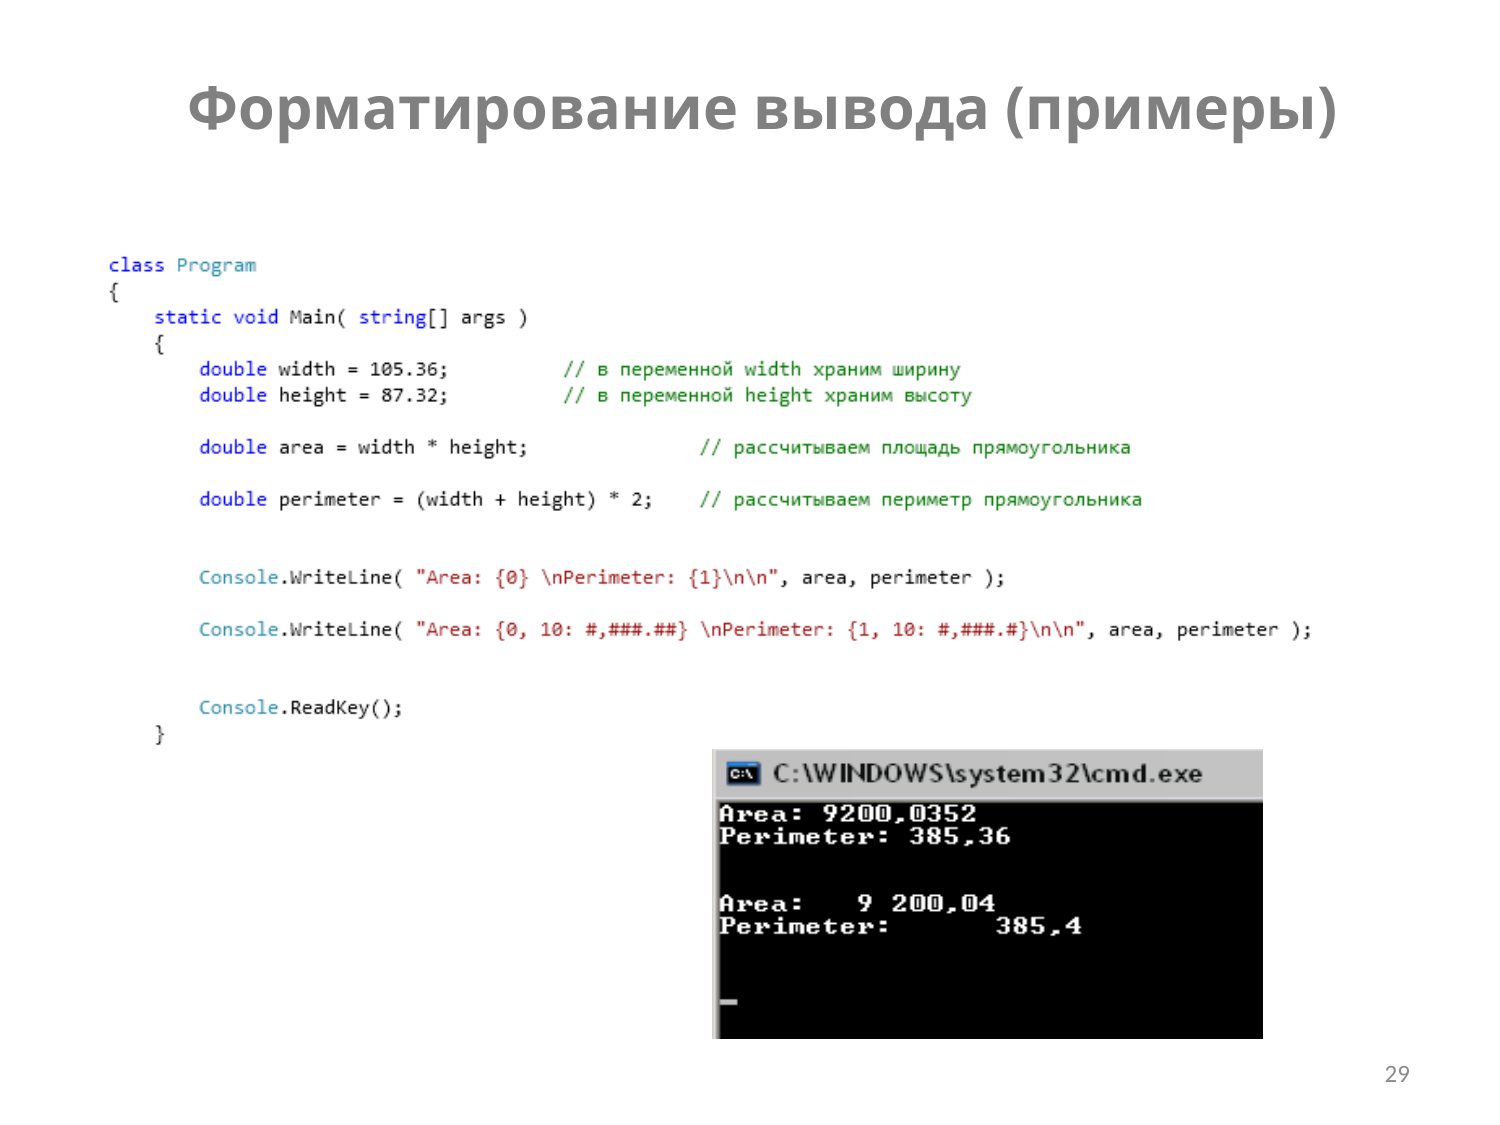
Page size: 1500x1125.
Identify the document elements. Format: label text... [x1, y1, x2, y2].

slide_number 29 [1074, 1042, 1425, 1103]
picture [99, 249, 1328, 1039]
text_box Форматирование вывода (примеры) [75, 62, 1450, 150]
